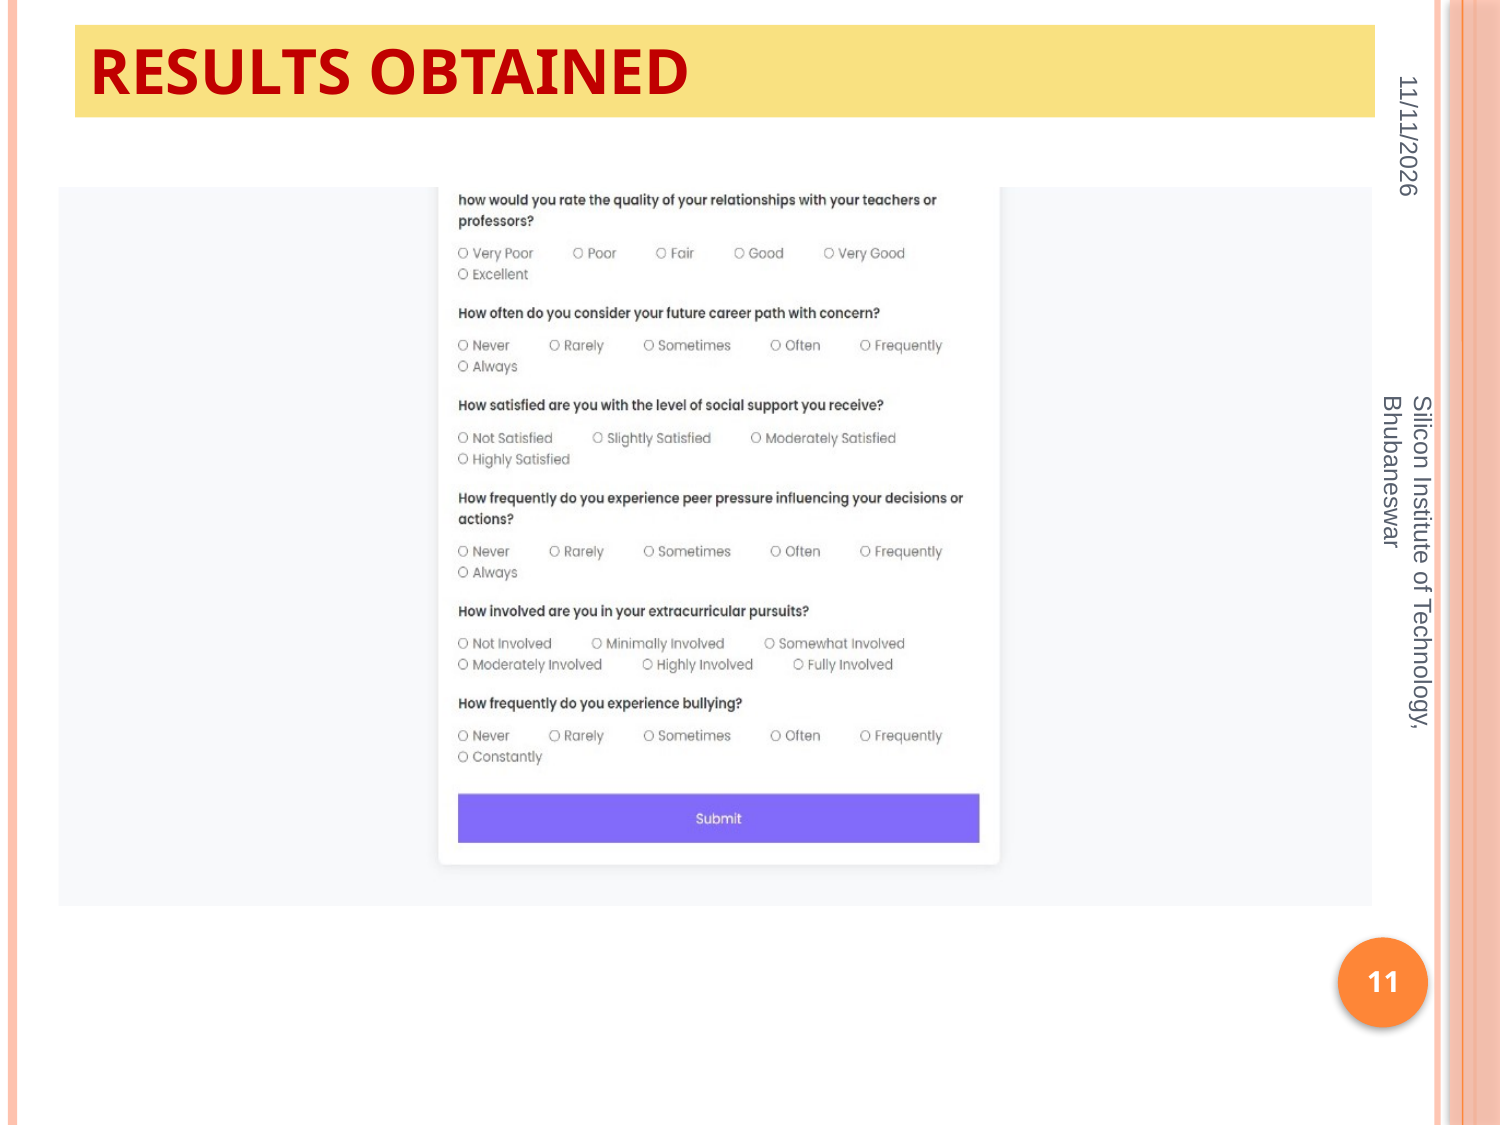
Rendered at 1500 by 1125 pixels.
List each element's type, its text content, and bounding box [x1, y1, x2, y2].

picture [58, 186, 1373, 907]
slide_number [1378, 43, 1442, 213]
footer Silicon Institute of Technology, Bhubaneswar [1379, 380, 1440, 906]
slide_number 11 [1333, 940, 1434, 1027]
text_box Results Obtained [75, 24, 1375, 118]
